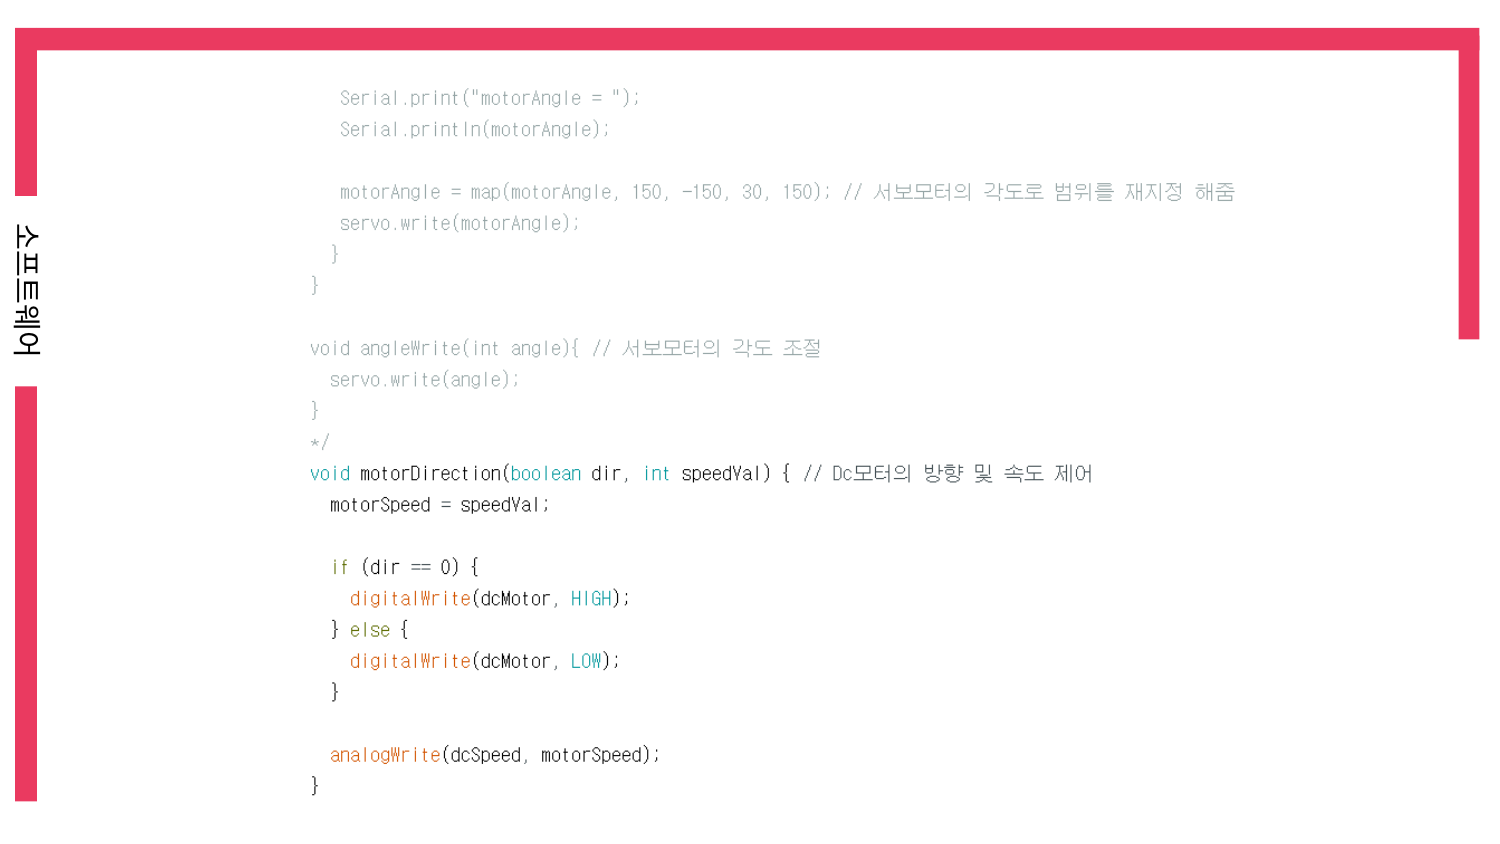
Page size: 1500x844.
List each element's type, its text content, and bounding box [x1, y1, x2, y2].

text_box [1457, 34, 1481, 341]
text_box [35, 26, 1481, 52]
text_box [13, 26, 39, 161]
text_box [13, 420, 39, 803]
text_box 소프트웨어 [3, 161, 54, 420]
picture [300, 67, 1248, 802]
